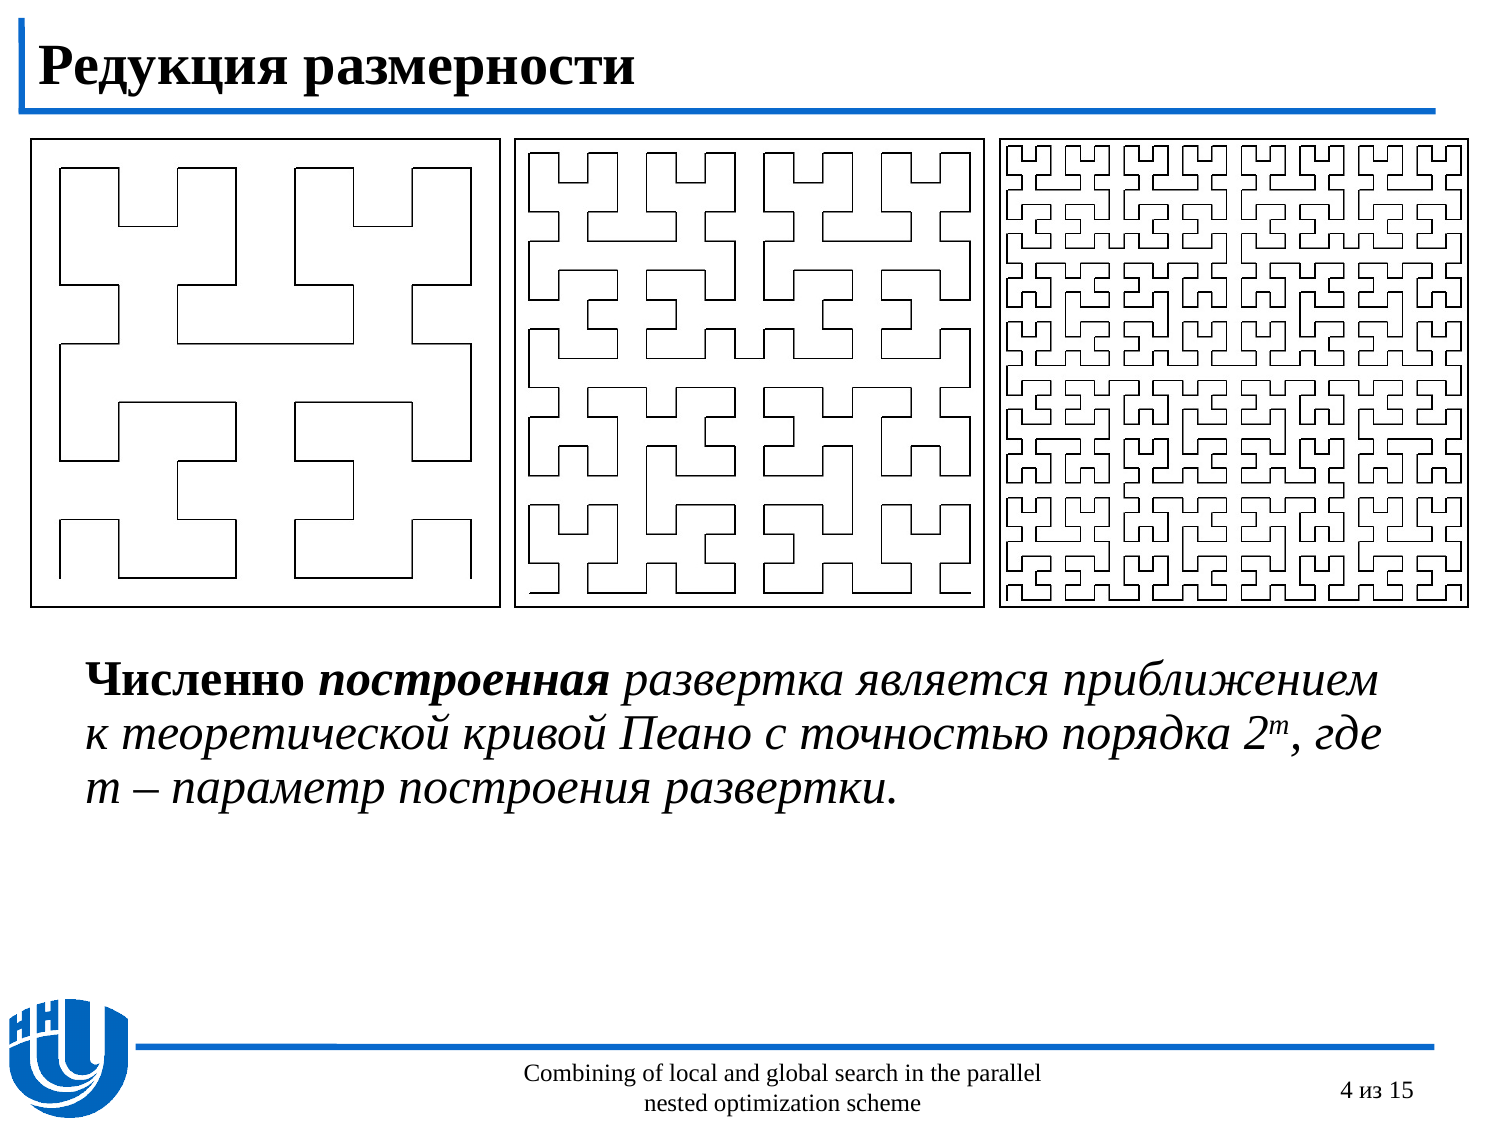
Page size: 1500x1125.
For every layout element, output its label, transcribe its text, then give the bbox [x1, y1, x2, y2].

picture [997, 136, 1471, 610]
picture [9, 999, 128, 1118]
text_box Численно построенная развертка является приближением к теоретической кривой Пеано с точностью порядка 2m, где m – параметр построения развертки. [70, 644, 1421, 941]
picture [513, 136, 986, 610]
title Редукция размерности [23, 23, 1299, 99]
picture [29, 136, 502, 610]
